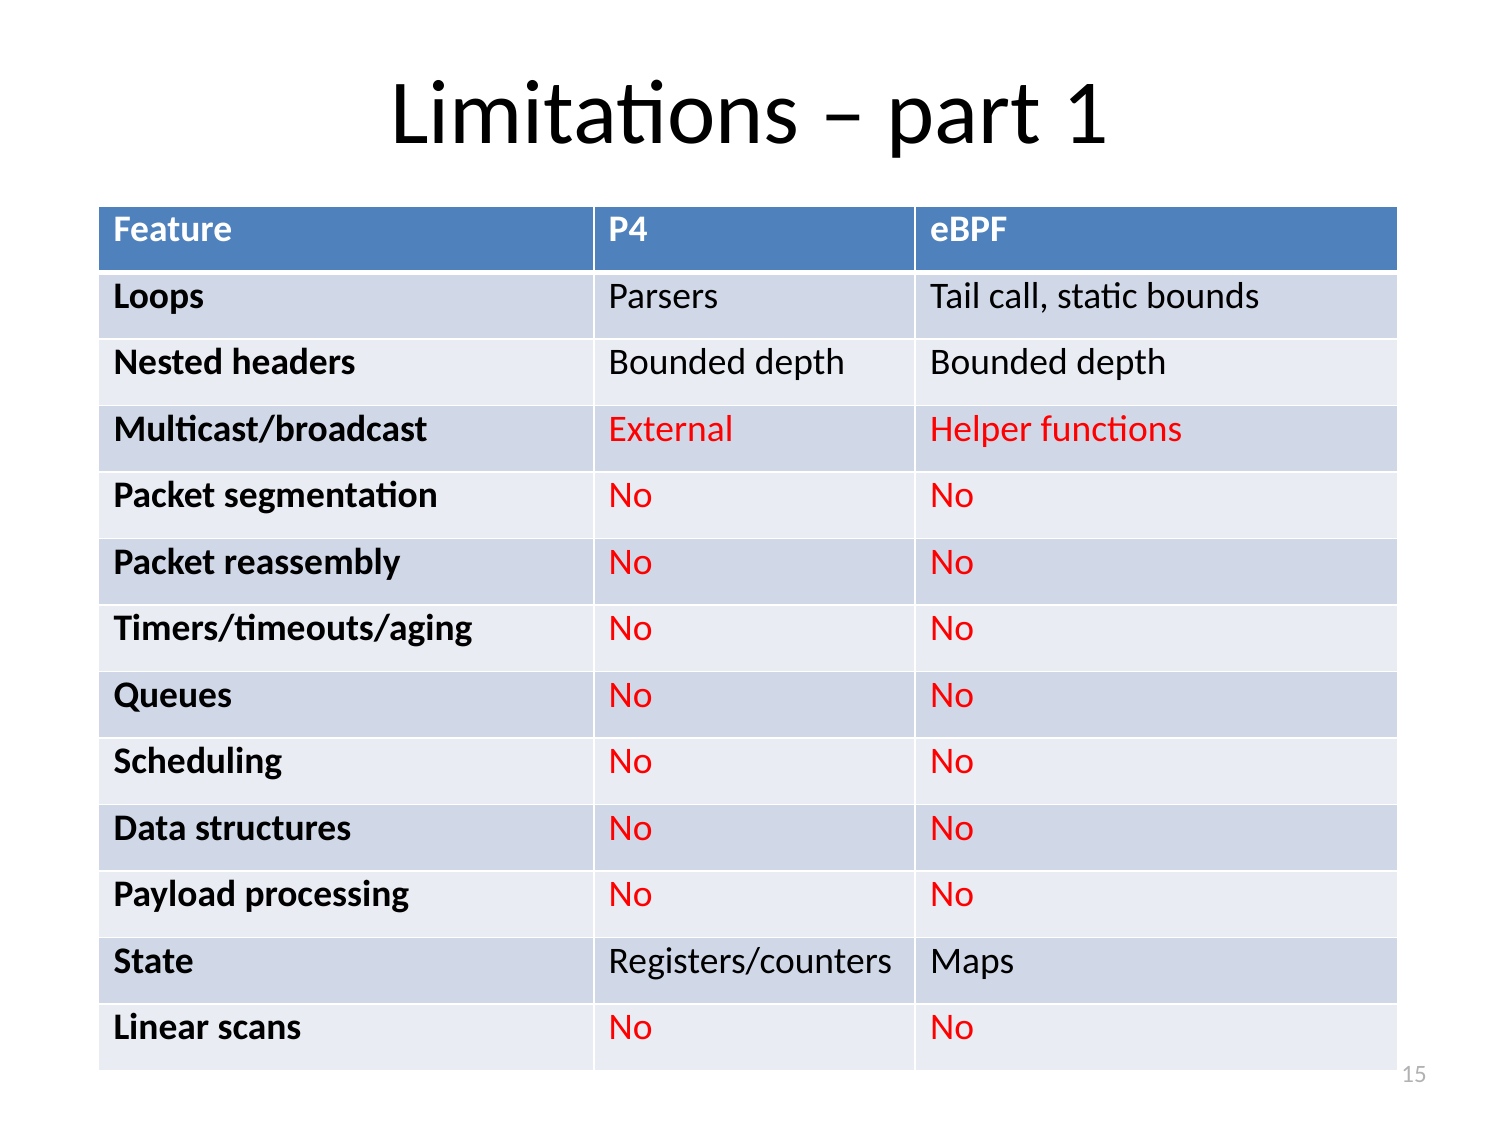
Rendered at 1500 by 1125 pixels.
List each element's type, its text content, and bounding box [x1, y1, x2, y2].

table_cell No [916, 473, 1397, 538]
table_cell Scheduling [99, 739, 593, 804]
table_cell No [916, 672, 1397, 737]
table_header P4 [595, 207, 914, 270]
table_cell Packet segmentation [99, 473, 593, 538]
table_cell External [595, 406, 914, 471]
table_cell No [916, 805, 1397, 870]
table_cell Timers/timeouts/aging [99, 606, 593, 671]
table_cell No [595, 739, 914, 804]
table_cell Bounded depth [916, 340, 1397, 405]
table_cell No [916, 606, 1397, 671]
table_cell Maps [916, 938, 1397, 1003]
table_cell Multicast/broadcast [99, 406, 593, 471]
table_cell Parsers [595, 275, 914, 338]
table_cell Helper functions [916, 406, 1397, 471]
table_cell No [595, 672, 914, 737]
table_cell No [595, 539, 914, 604]
table_cell No [916, 872, 1397, 937]
title Limitations – part 1 [75, 40, 1425, 175]
table_header Feature [99, 207, 593, 270]
table_cell Packet reassembly [99, 539, 593, 604]
table_header eBPF [916, 207, 1397, 270]
table_cell No [595, 606, 914, 671]
table_cell No [595, 473, 914, 538]
table_cell No [595, 1005, 914, 1070]
slide_number 15 [1285, 1042, 1442, 1103]
table_cell No [916, 739, 1397, 804]
table_cell Data structures [99, 805, 593, 870]
table_cell Bounded depth [595, 340, 914, 405]
table_cell Linear scans [99, 1005, 593, 1070]
table_cell Nested headers [99, 340, 593, 405]
table_cell Queues [99, 672, 593, 737]
table_cell No [595, 872, 914, 937]
table_cell No [916, 539, 1397, 604]
table_cell No [916, 1005, 1397, 1070]
table_cell Payload processing [99, 872, 593, 937]
table_cell State [99, 938, 593, 1003]
table_cell Loops [99, 275, 593, 338]
table_cell No [595, 805, 914, 870]
table_cell Tail call, static bounds [916, 275, 1397, 338]
table_cell Registers/counters [595, 938, 914, 1003]
